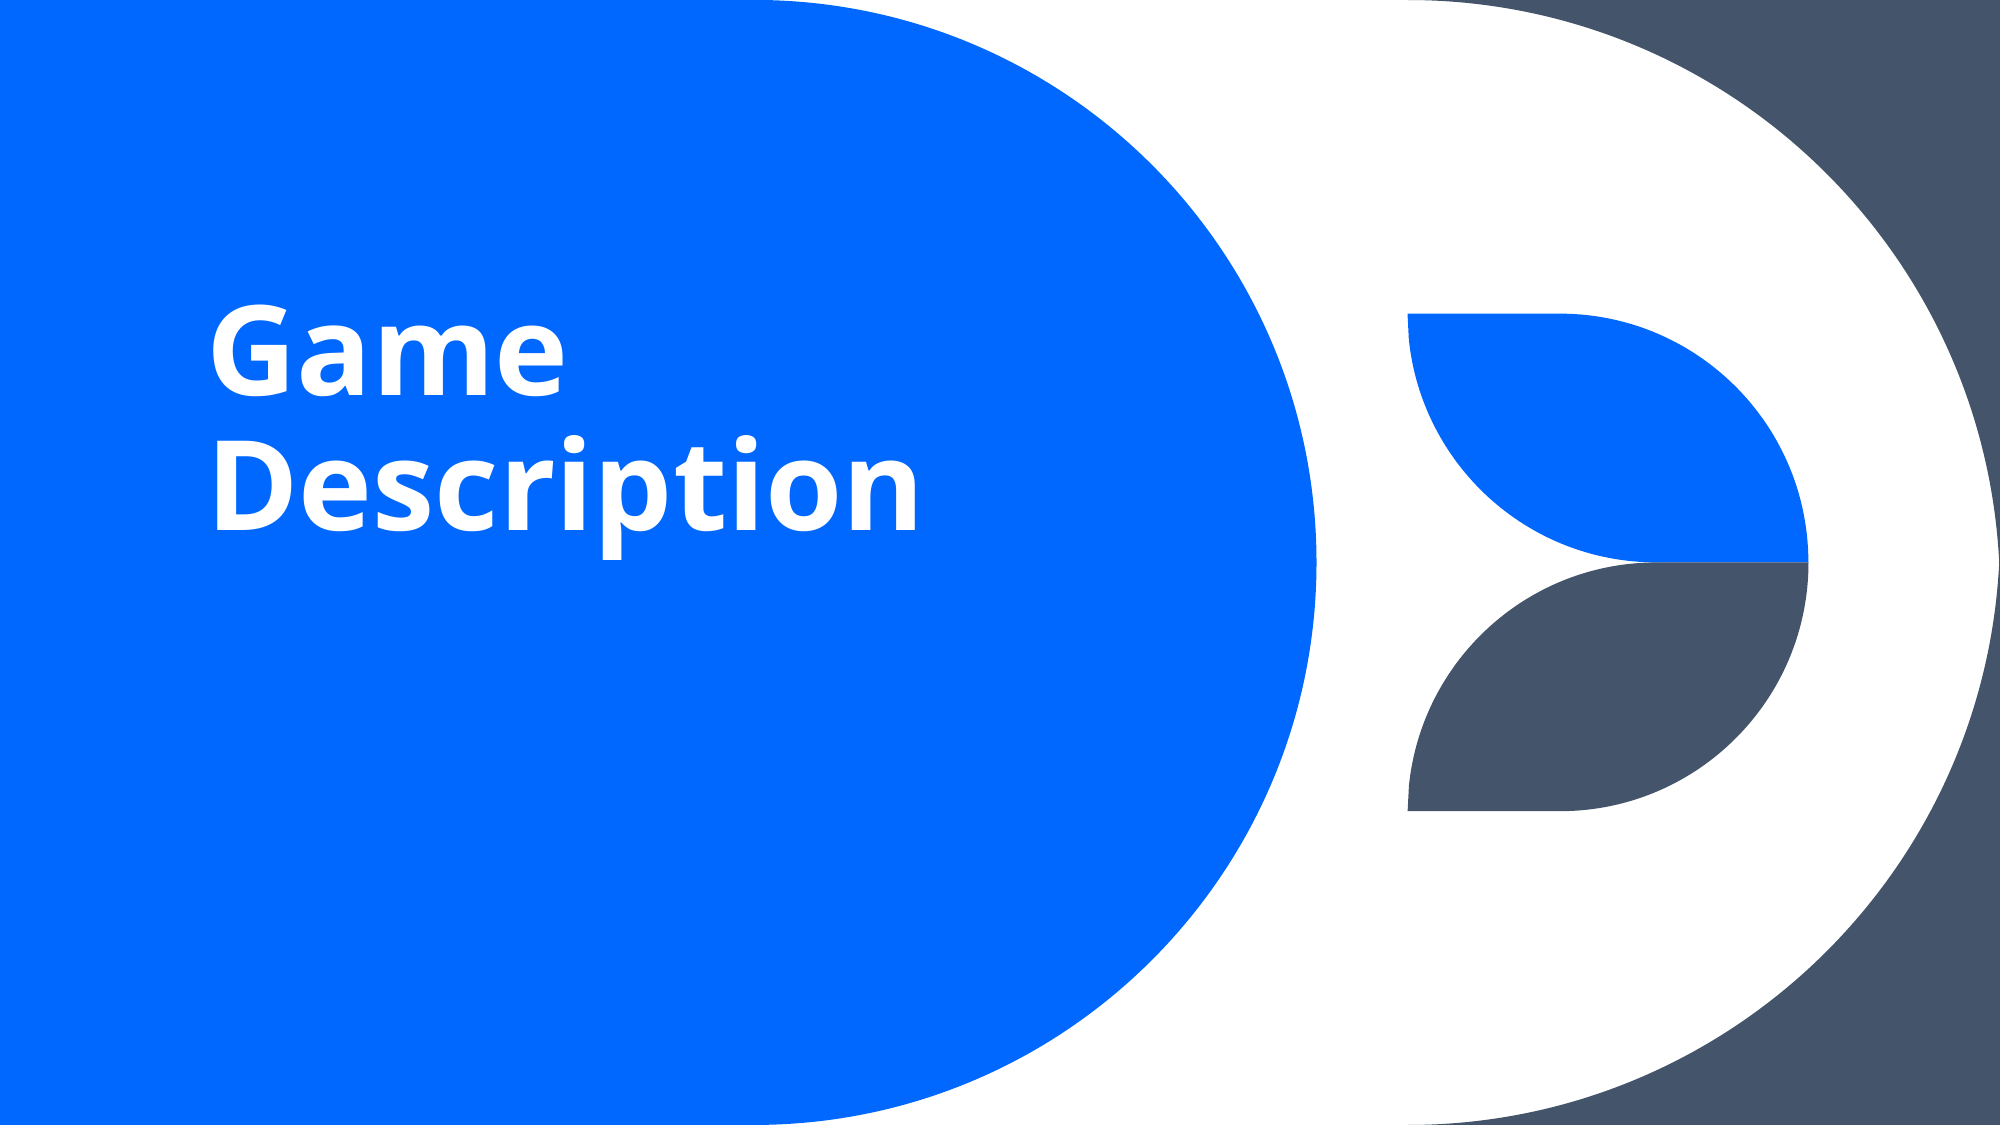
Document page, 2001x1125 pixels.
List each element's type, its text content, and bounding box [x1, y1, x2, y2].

title Game Description [191, 173, 1217, 566]
